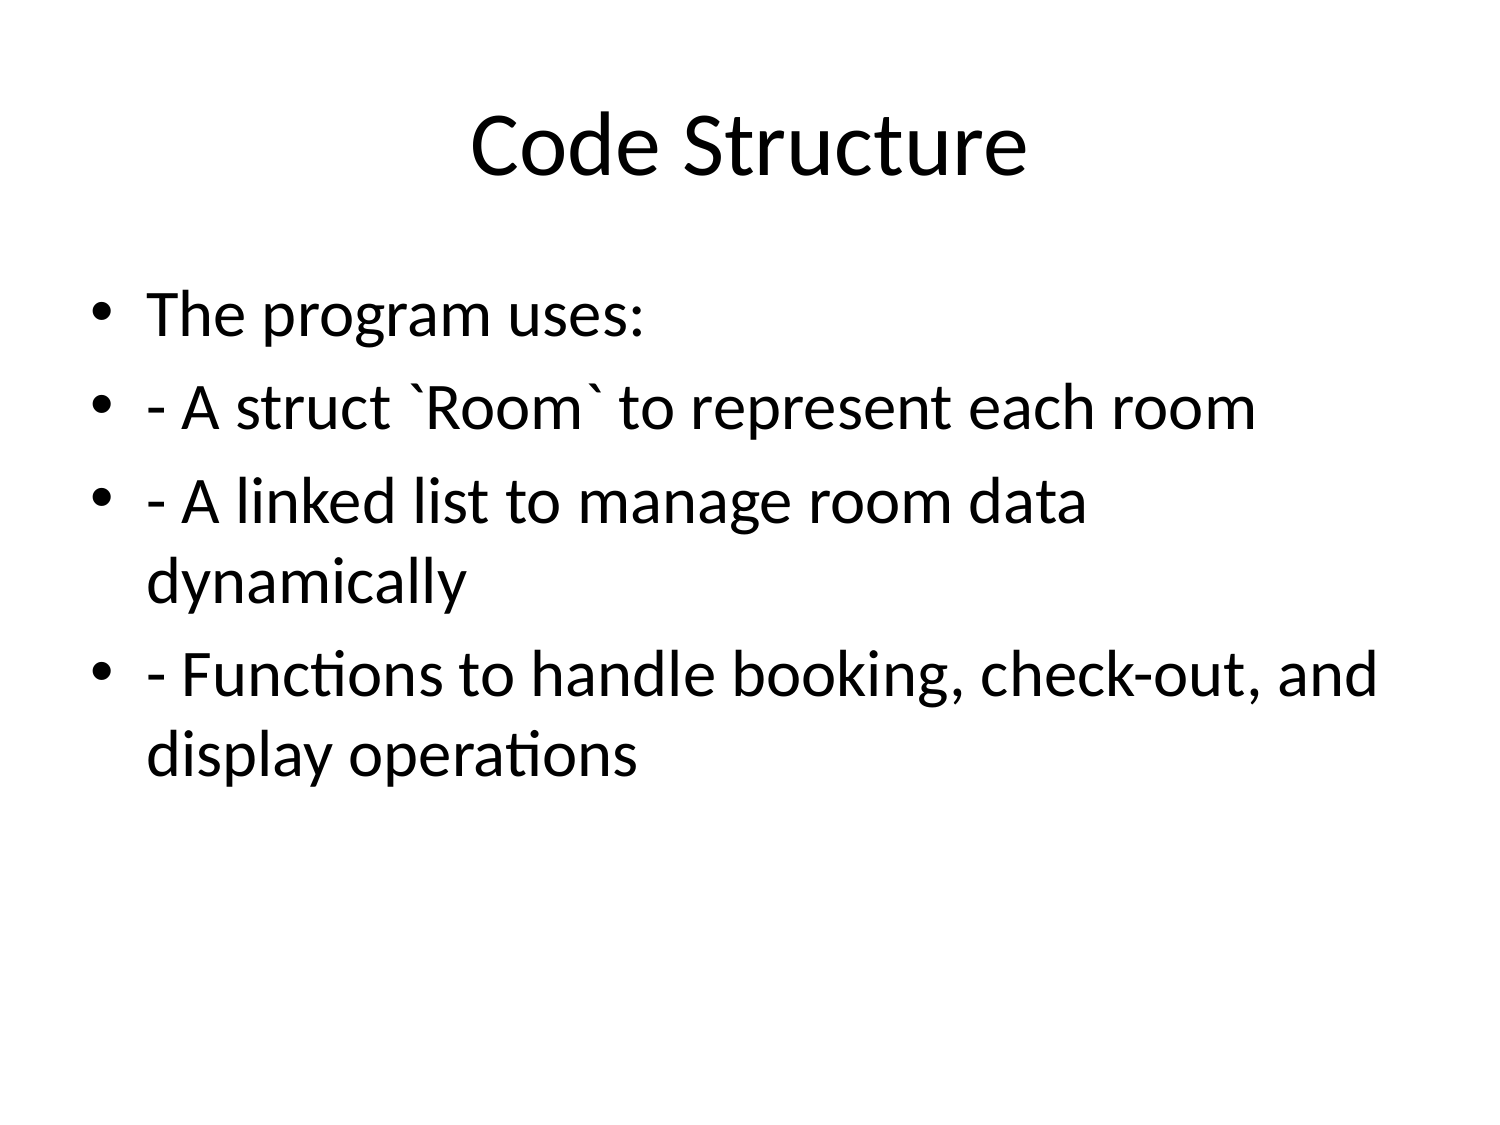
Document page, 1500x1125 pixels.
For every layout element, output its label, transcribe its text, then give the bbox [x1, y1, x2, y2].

list The program uses: - A struct `Room` to represent each room - A linked list to manage room data dynamically - Functions to handle booking, check-out, and display operations [75, 262, 1425, 1005]
title Code Structure [75, 45, 1425, 233]
